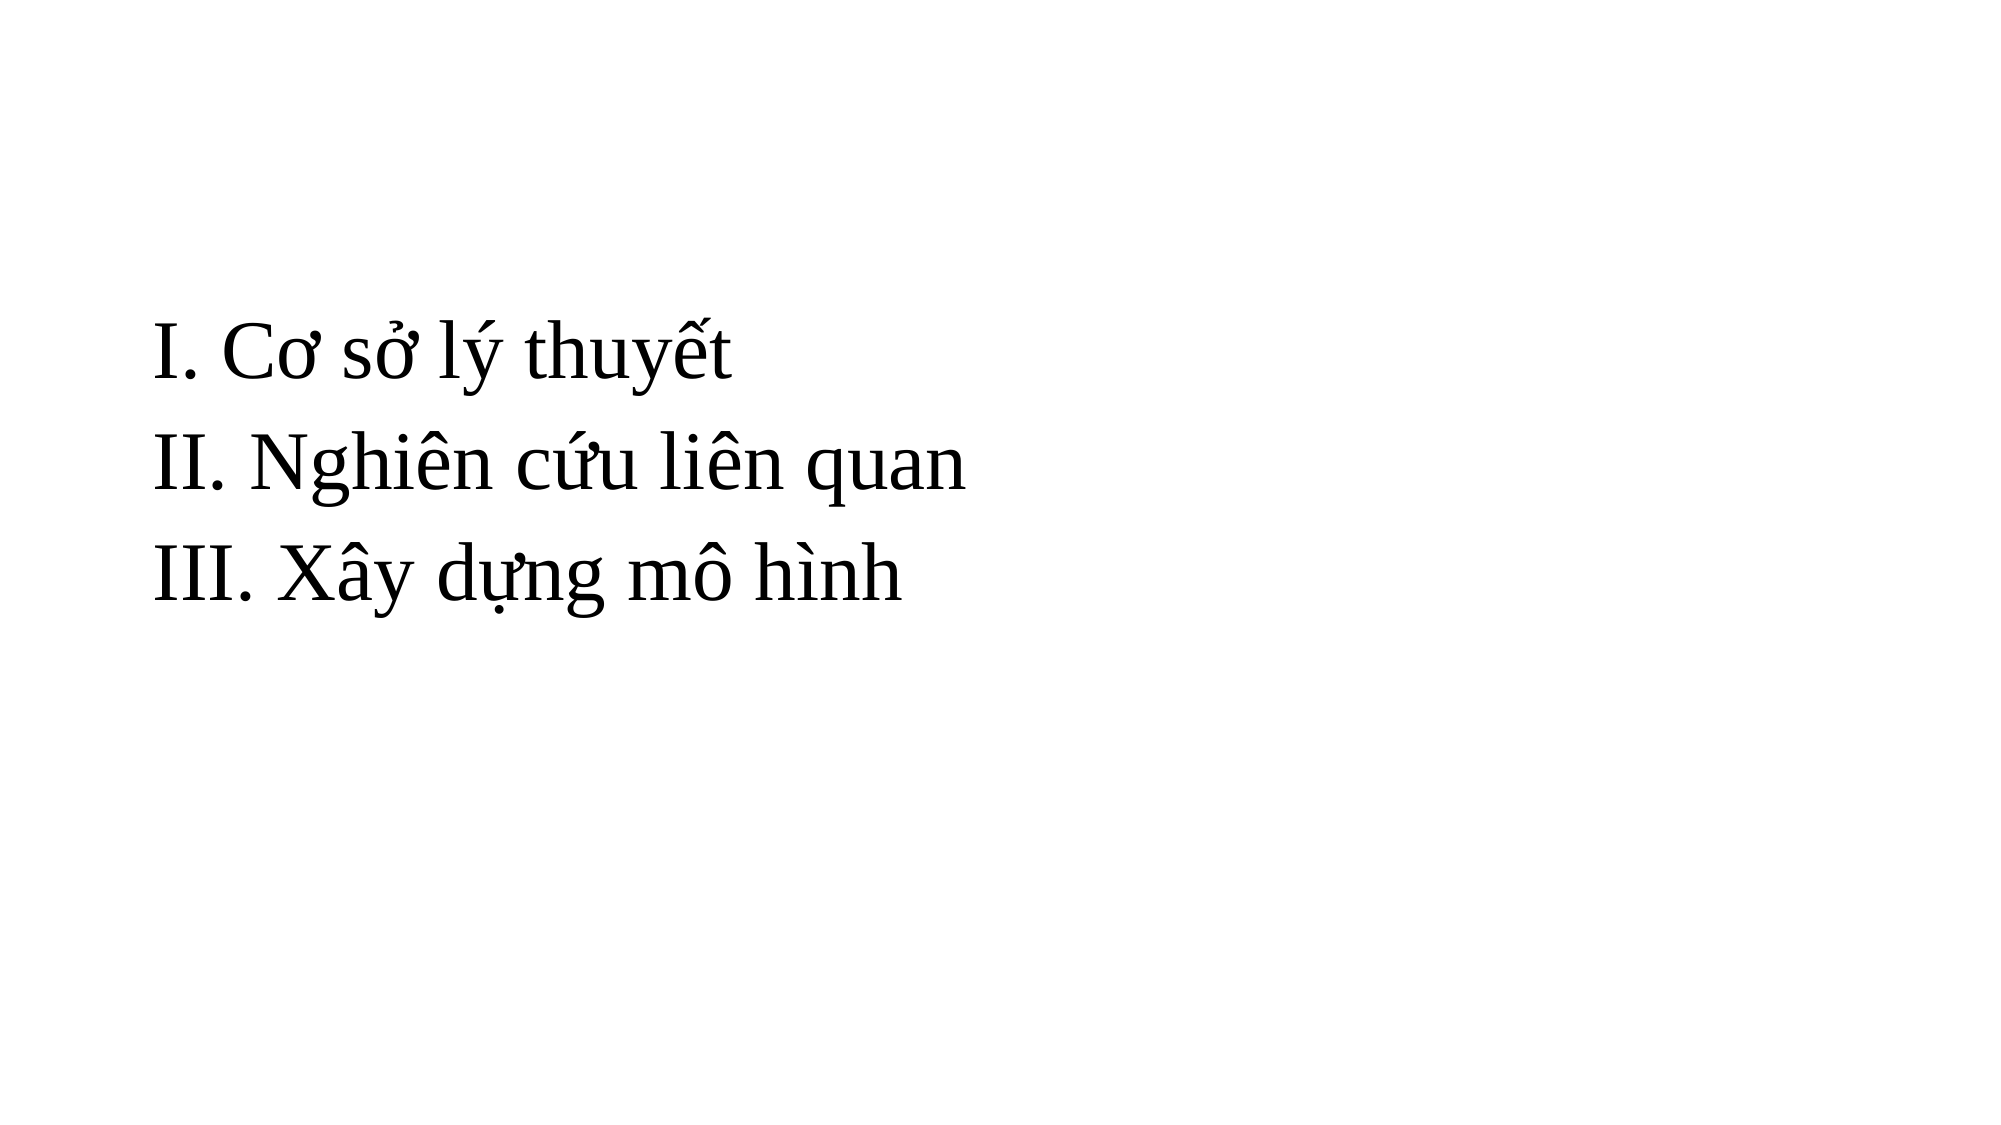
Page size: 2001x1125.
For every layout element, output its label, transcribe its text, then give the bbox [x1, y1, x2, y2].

list I. Cơ sở lý thuyết II. Nghiên cứu liên quan III. Xây dựng mô hình [137, 299, 1863, 1014]
